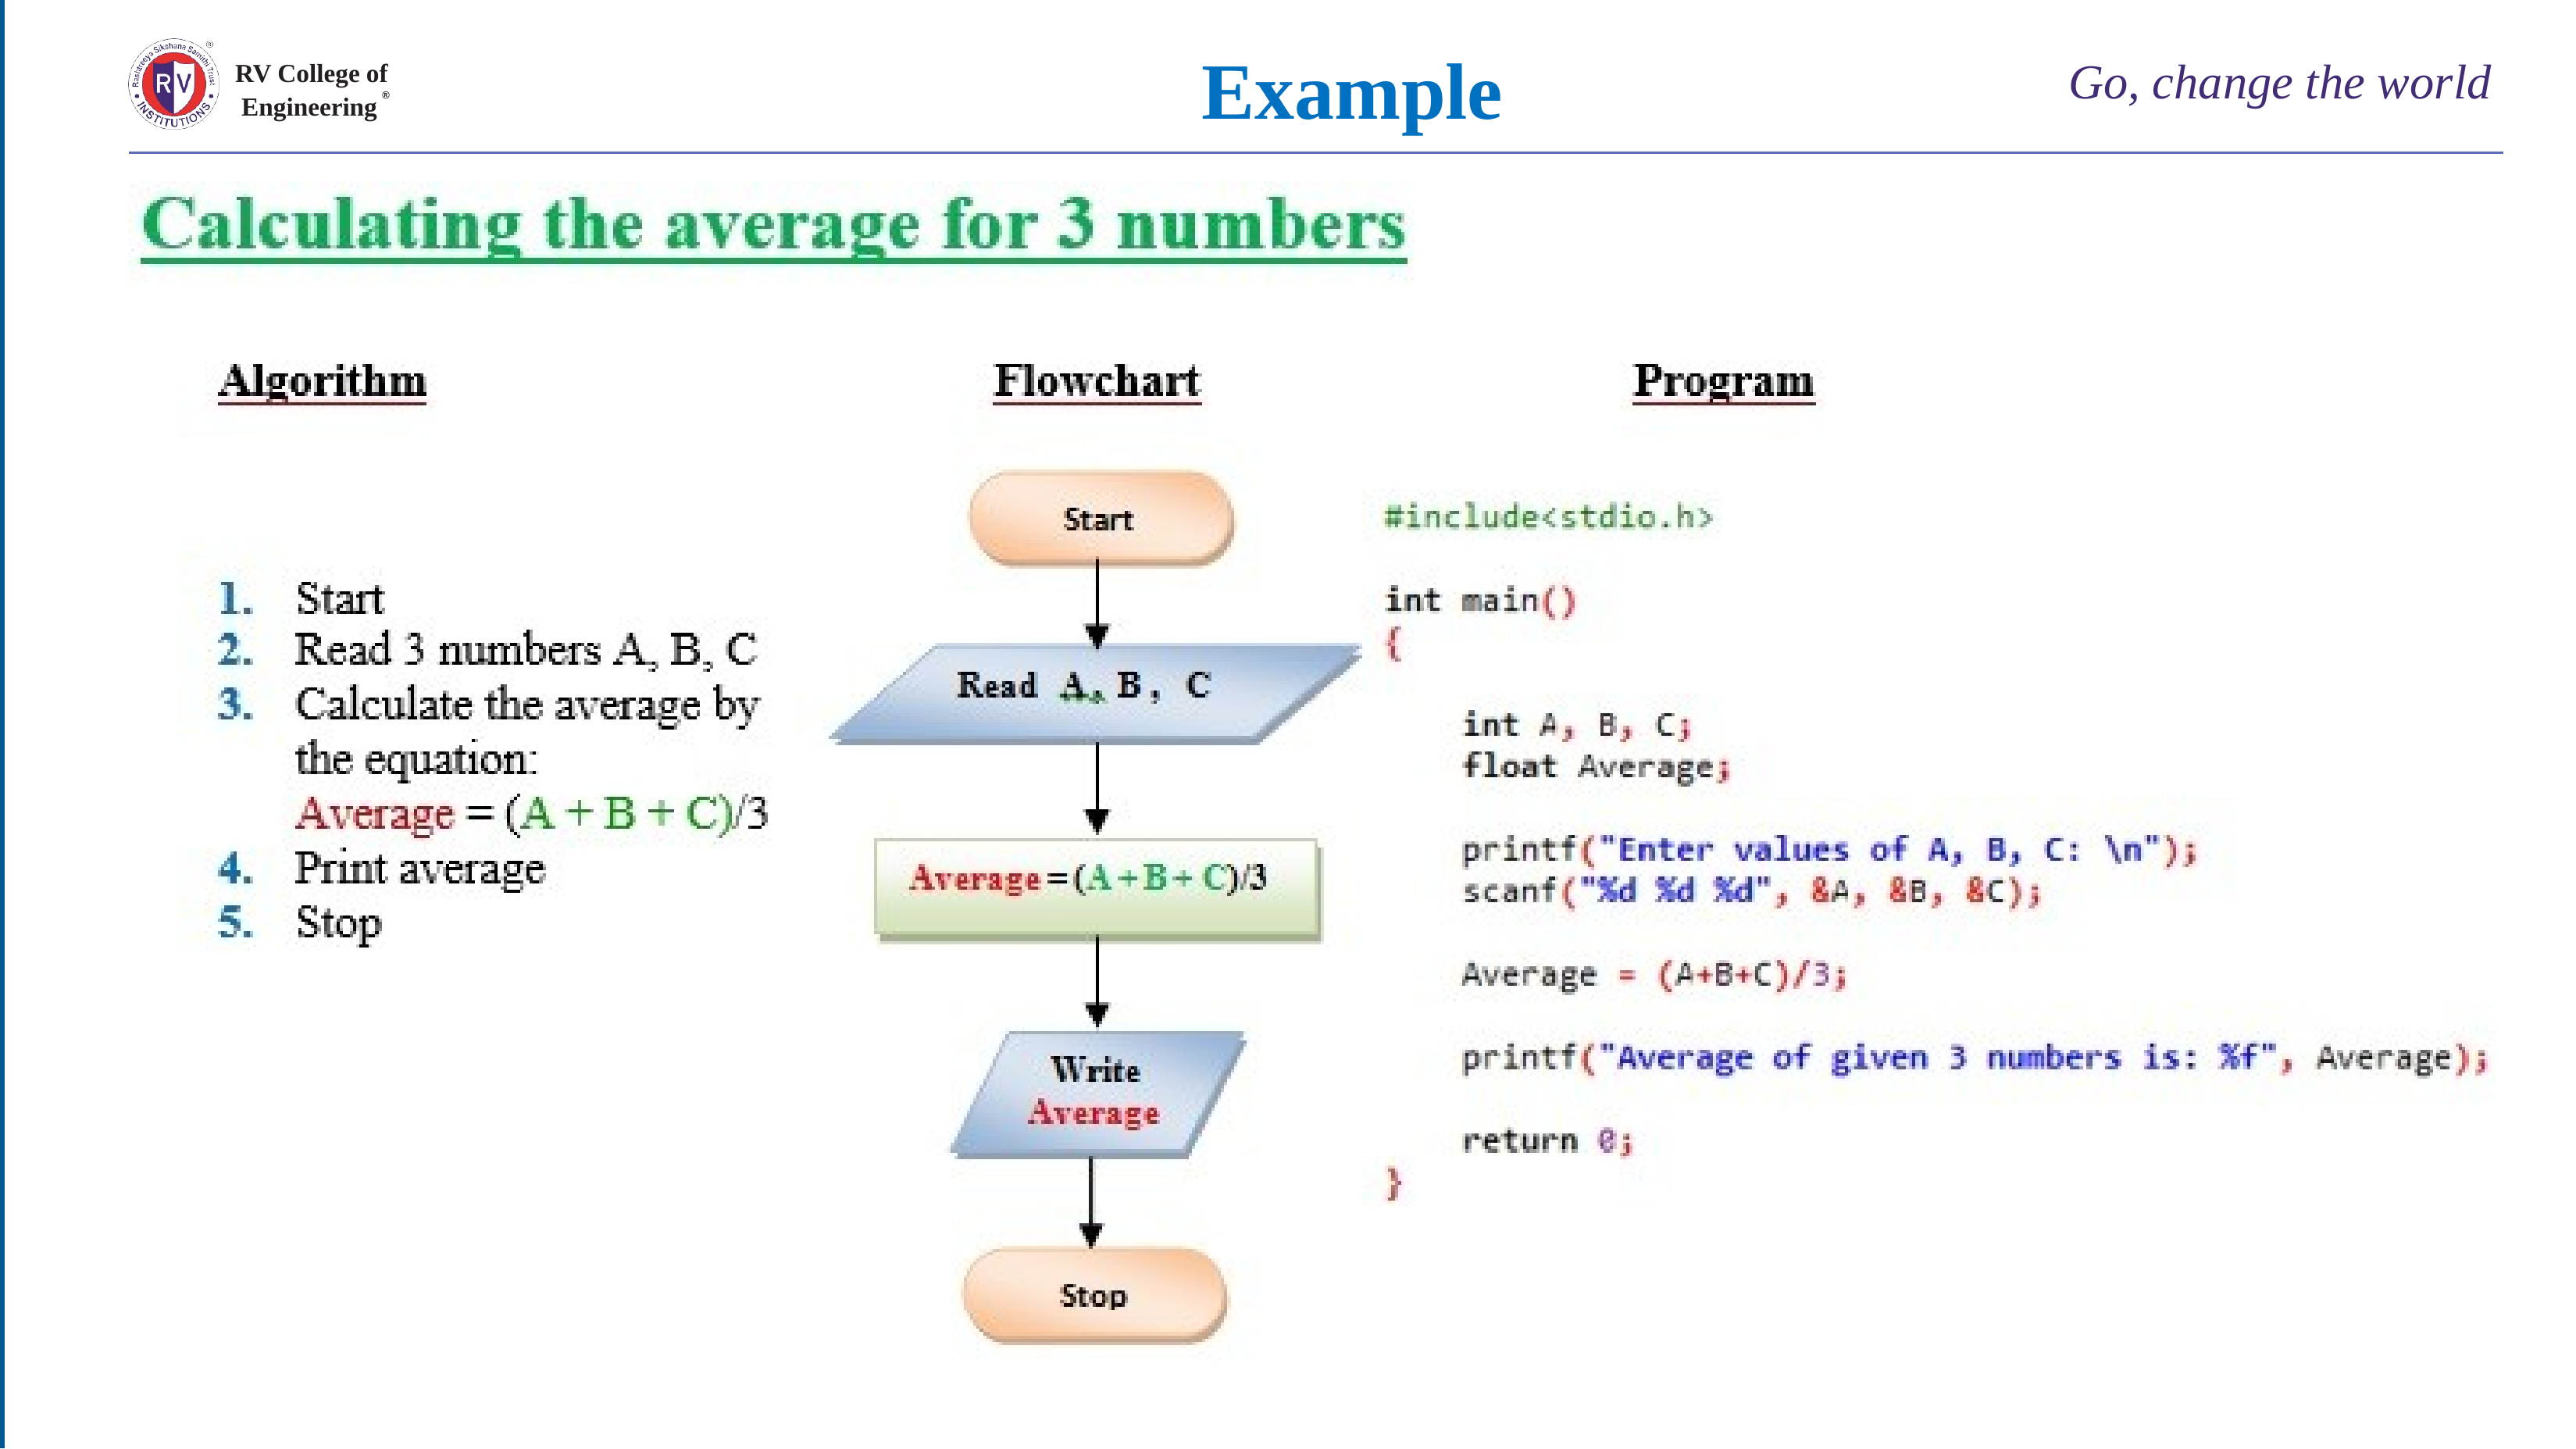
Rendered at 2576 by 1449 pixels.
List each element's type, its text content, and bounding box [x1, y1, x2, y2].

picture [127, 181, 2496, 1365]
text_box Go, change the world [2066, 48, 2503, 109]
picture [128, 38, 219, 130]
title Example [1071, 37, 1504, 179]
text_box RV College of Engineering [233, 51, 392, 122]
